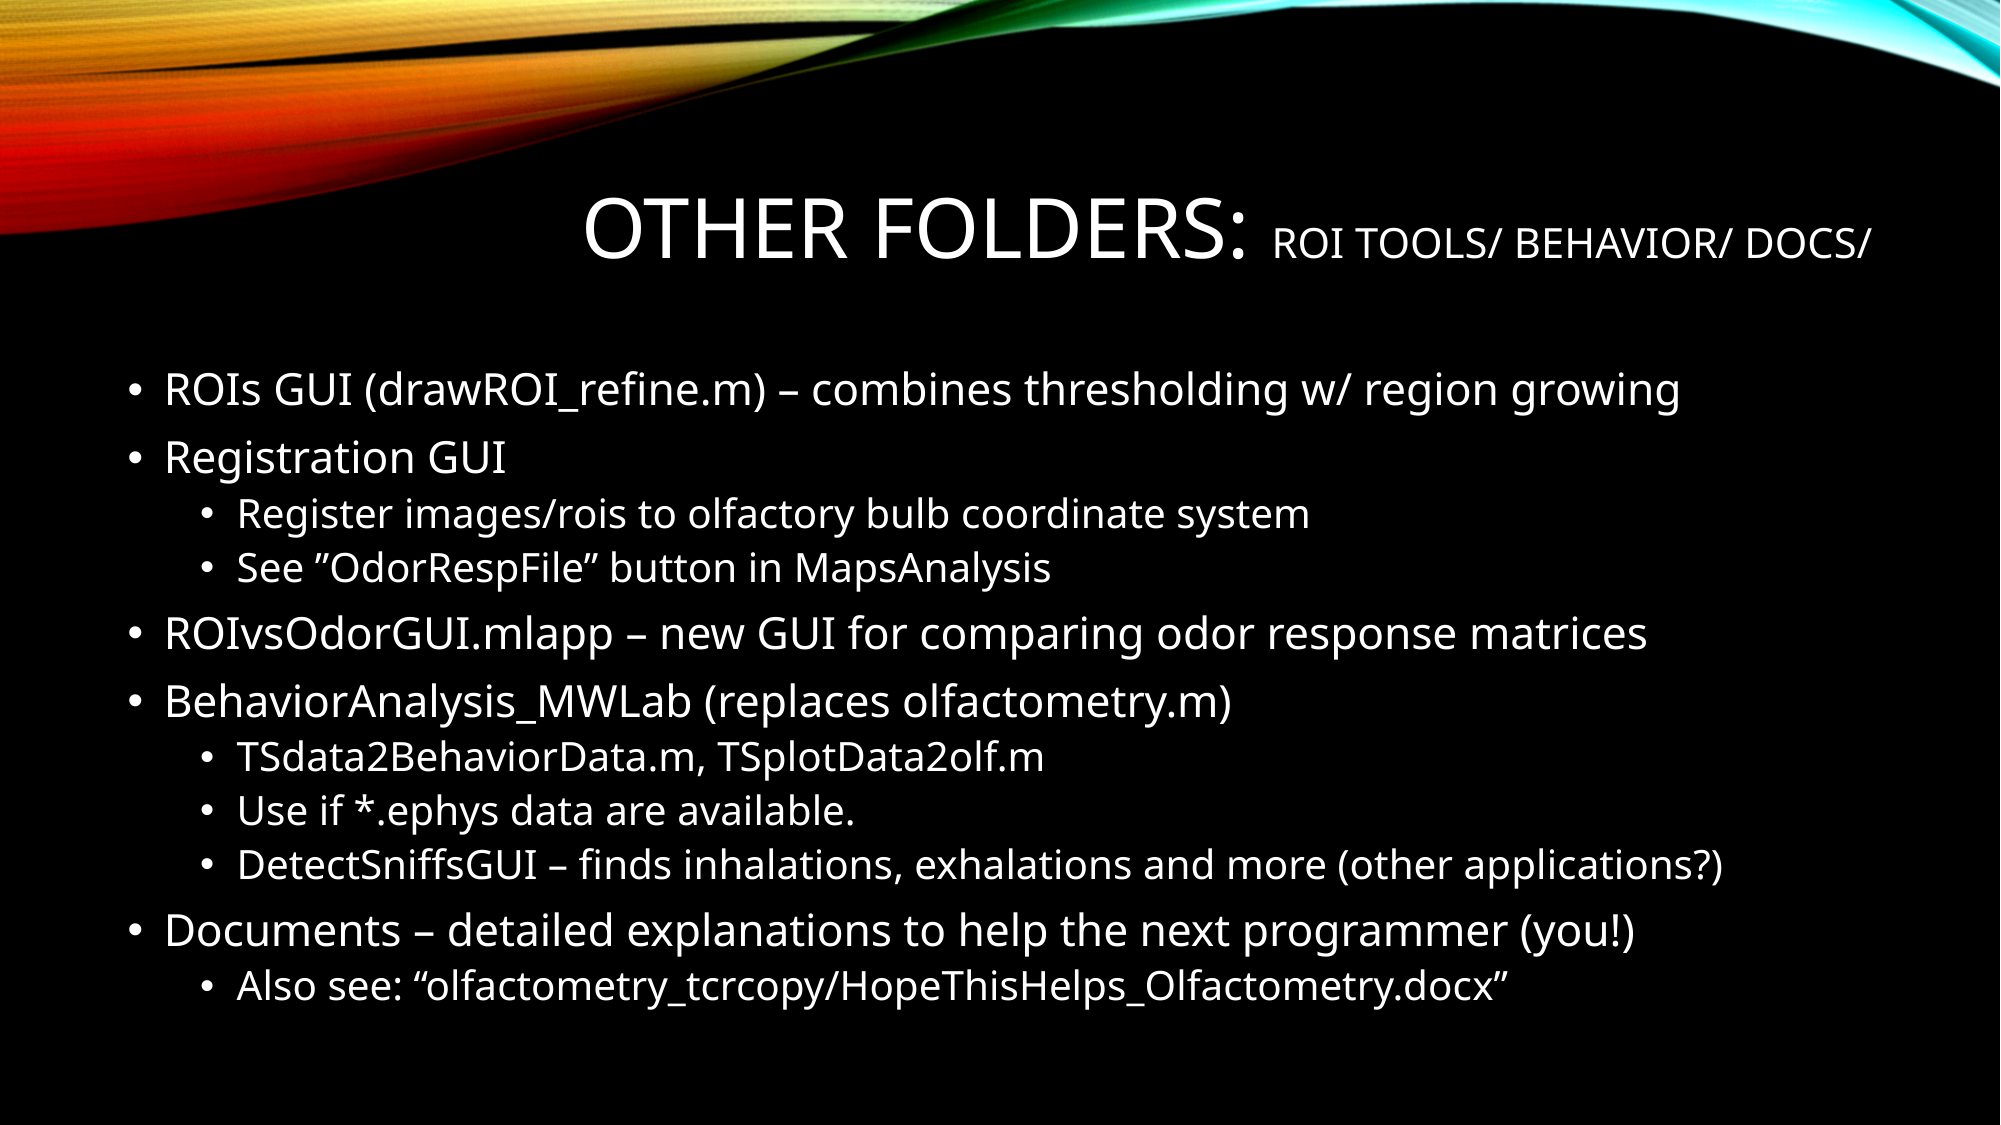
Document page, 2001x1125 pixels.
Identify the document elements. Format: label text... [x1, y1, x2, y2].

picture [0, 0, 2000, 237]
list ROIs GUI (drawROI_refine.m) – combines thresholding w/ region growing Registration GUI Register images/rois to olfactory bulb coordinate system See ”OdorRespFile” button in MapsAnalysis ROIvsOdorGUI.mlapp – new GUI for comparing odor response matrices BehaviorAnalysis_MWLab (replaces olfactometry.m) TSdata2BehaviorData.m, TSplotData2olf.m Use if *.ephys data are available. DetectSniffsGUI – finds inhalations, exhalations and more (other applications?) Documents – detailed explanations to help the next programmer (you!) Also see: “olfactometry_tcrcopy/HopeThisHelps_Olfactometry.docx” [112, 360, 1888, 1021]
title Other Folders: ROI Tools/ Behavior/ Docs/ [474, 125, 1888, 338]
